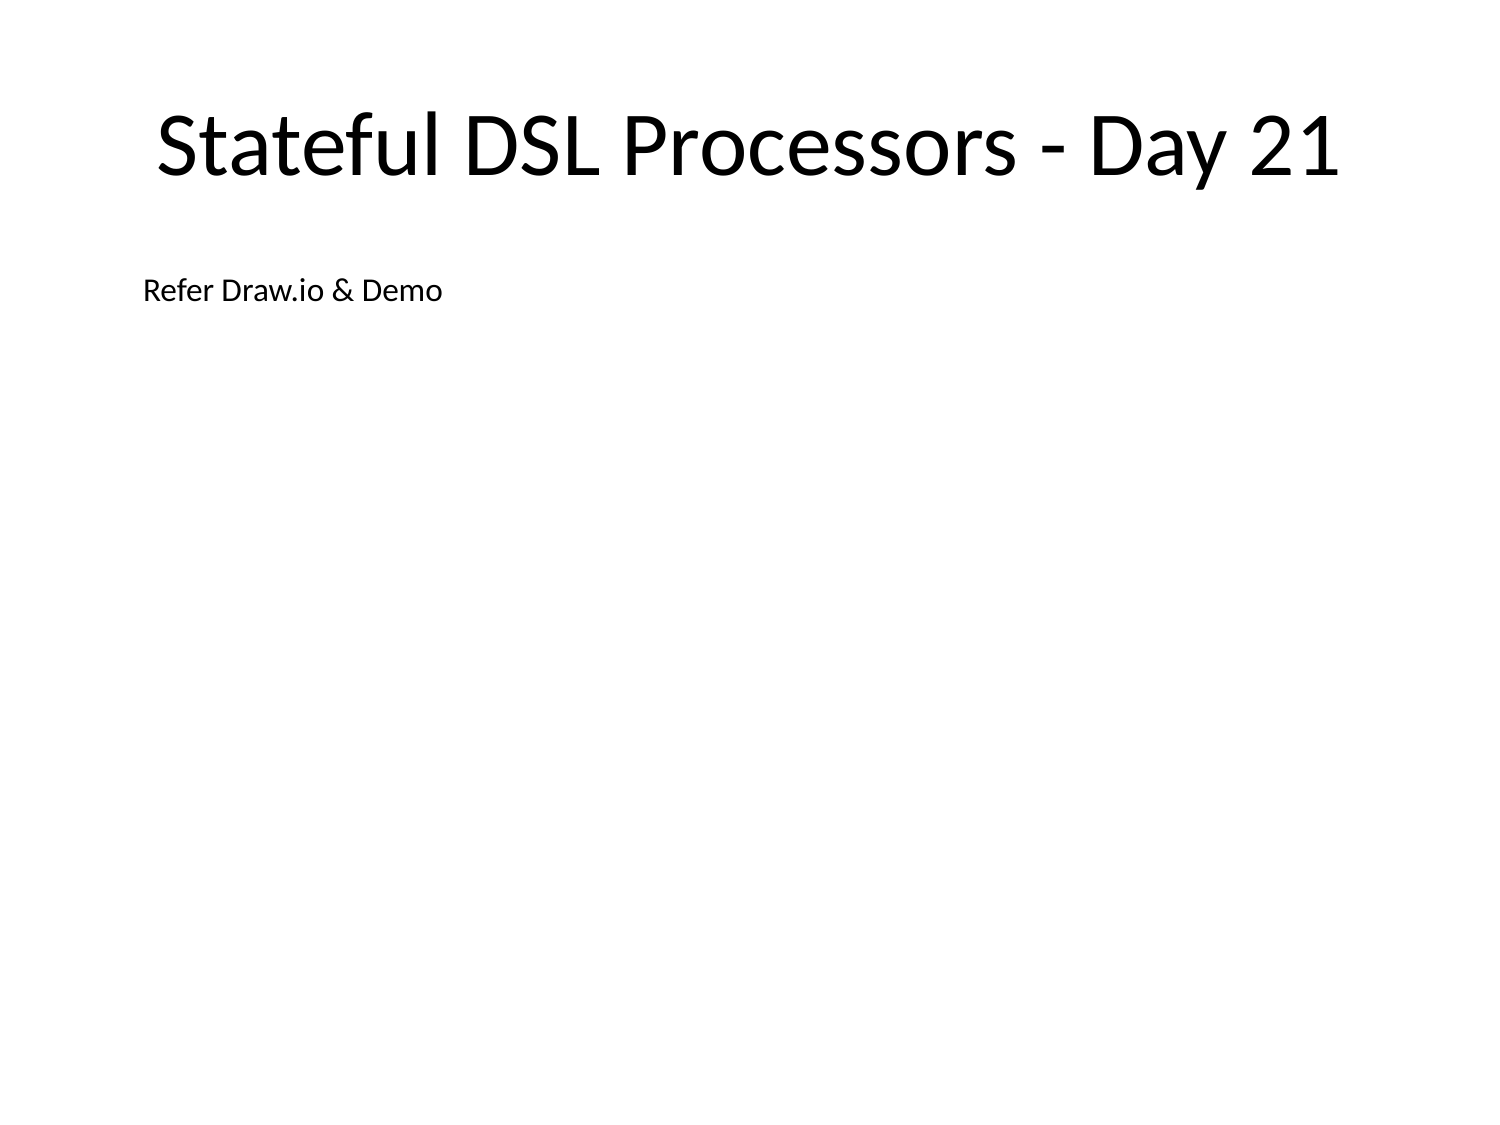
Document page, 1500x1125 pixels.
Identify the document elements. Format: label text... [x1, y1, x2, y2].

title Stateful DSL Processors - Day 21 [75, 45, 1425, 233]
list Refer Draw.io & Demo [53, 184, 1404, 927]
